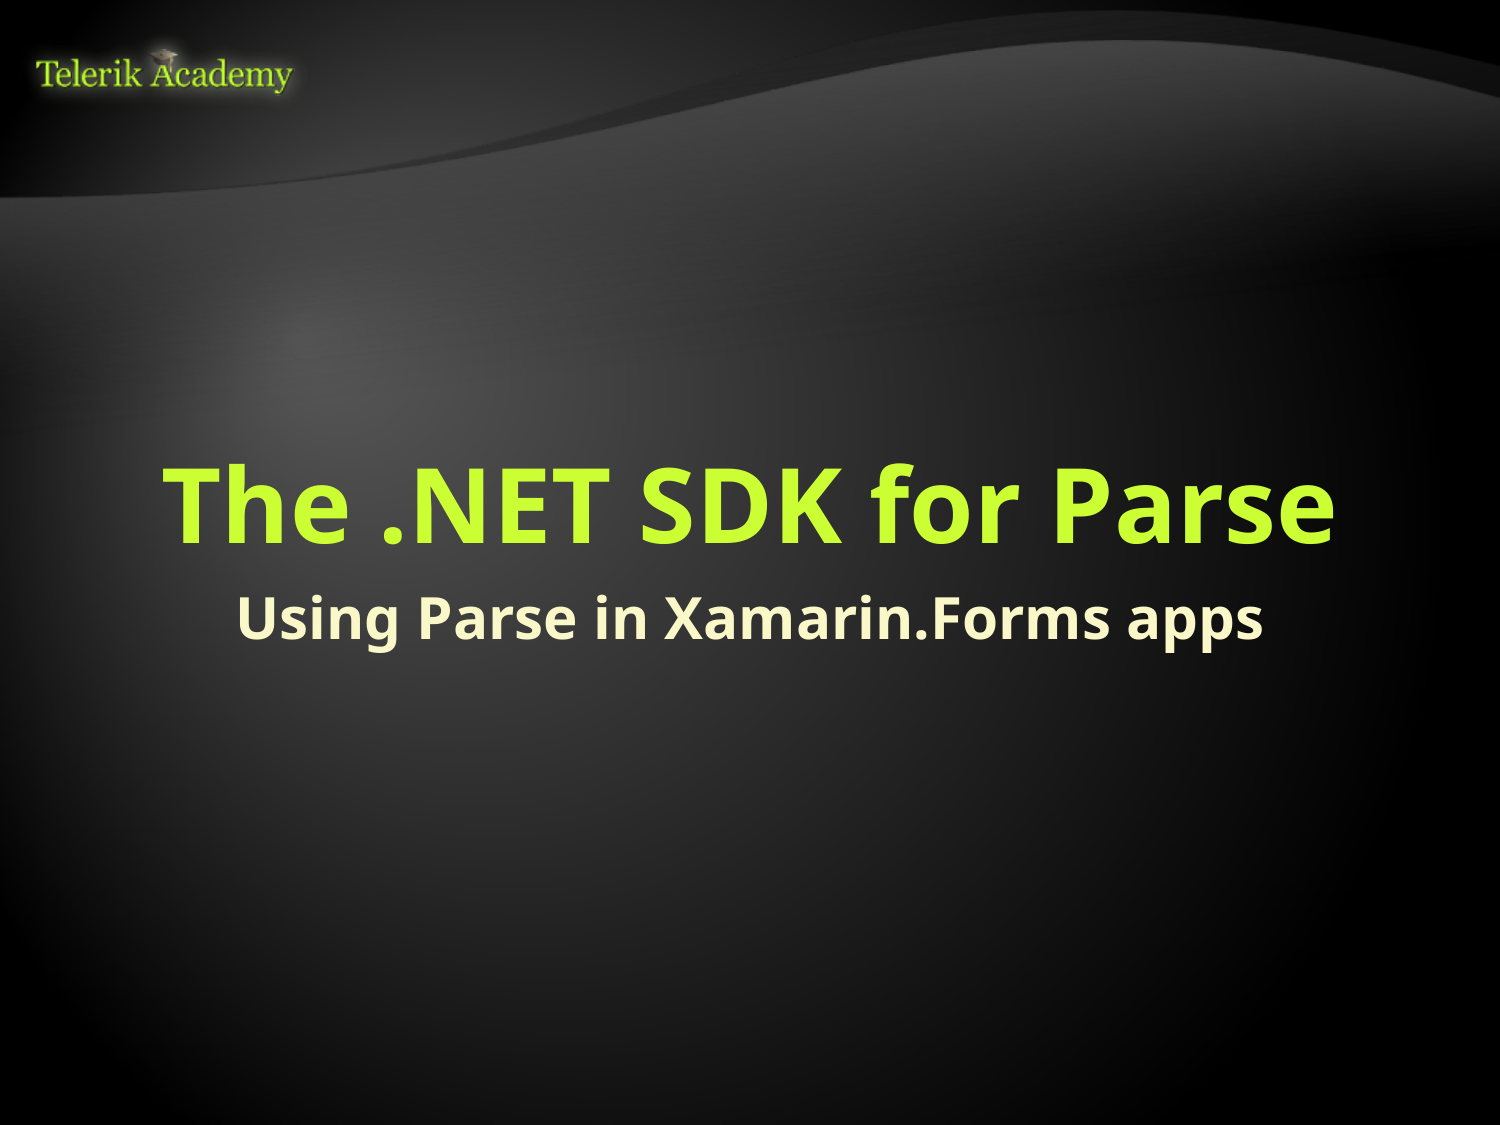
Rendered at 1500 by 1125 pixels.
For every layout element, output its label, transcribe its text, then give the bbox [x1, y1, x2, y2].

picture [0, 0, 1500, 1125]
title The .NET SDK for Parse [99, 450, 1400, 563]
subtitle Using Parse in Xamarin.Forms apps [99, 569, 1400, 663]
